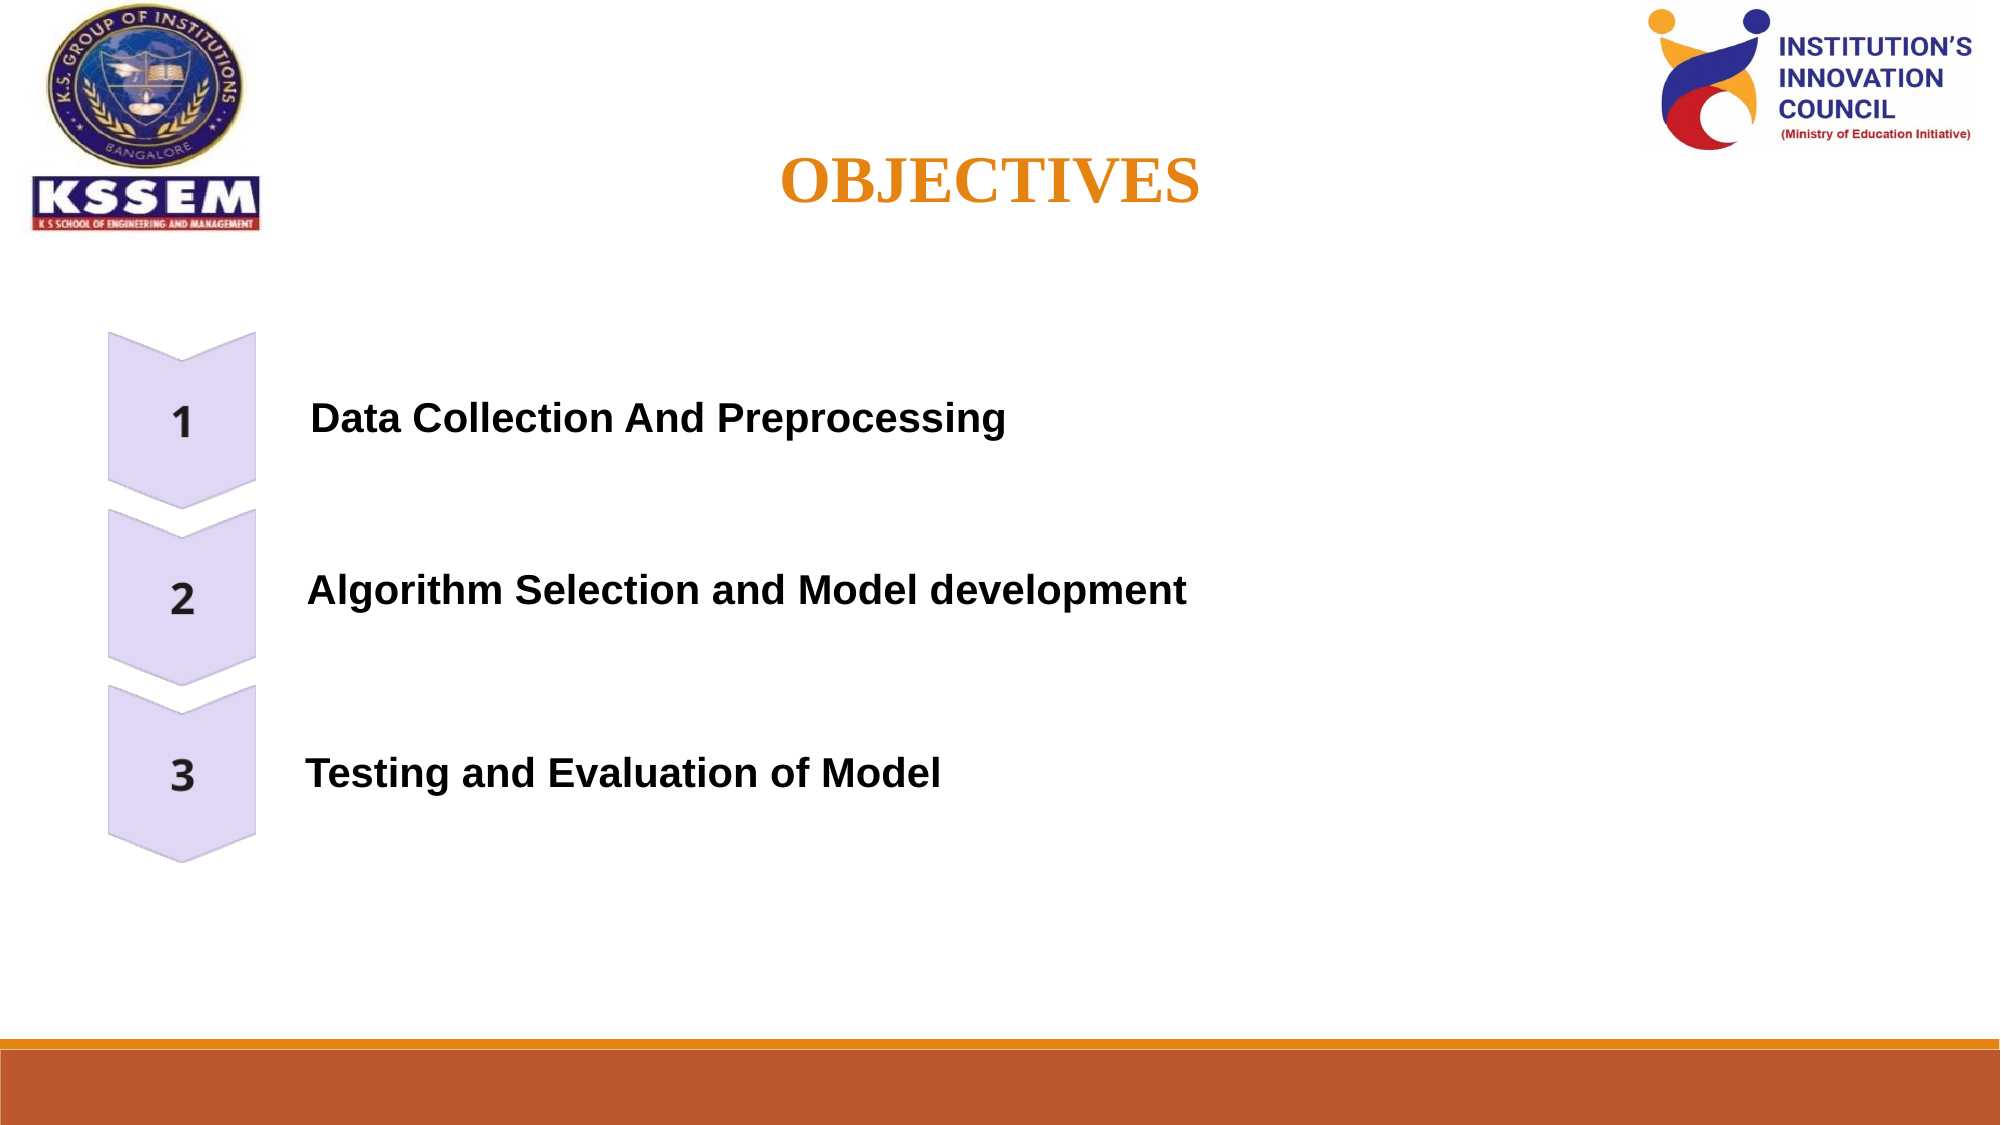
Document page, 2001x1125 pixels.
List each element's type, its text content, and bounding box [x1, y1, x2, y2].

picture [1646, 0, 1976, 152]
text_box OBJECTIVES [277, 128, 1874, 224]
picture [20, 0, 272, 238]
text_box Algorithm Selection and Model development [351, 562, 1155, 691]
text_box Testing and Evaluation of Model [282, 746, 965, 875]
picture [108, 332, 256, 863]
text_box Data Collection And Preprocessing [296, 390, 1021, 520]
